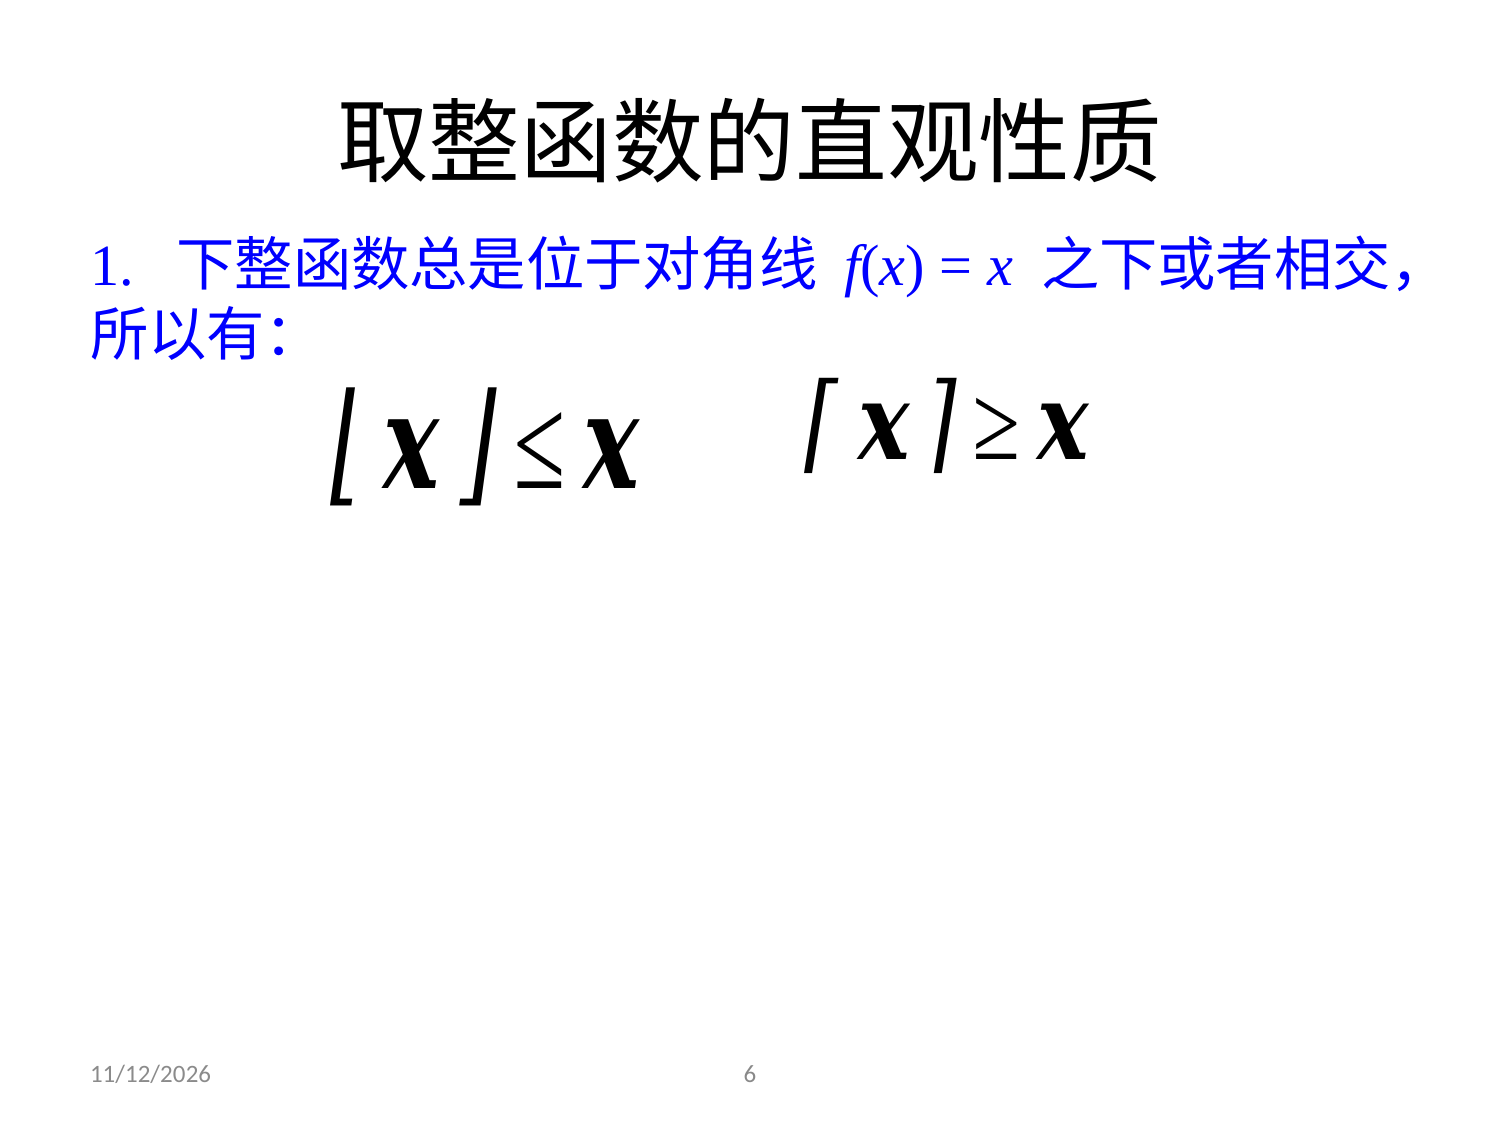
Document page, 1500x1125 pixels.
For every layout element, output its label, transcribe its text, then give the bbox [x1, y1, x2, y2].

slide_number 6 [512, 1048, 988, 1103]
list 1. 下整函数总是位于对角线 f(x) = x 之下或者相交，所以有： [74, 219, 1426, 1048]
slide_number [75, 1048, 425, 1103]
title 取整函数的直观性质 [74, 44, 1426, 219]
